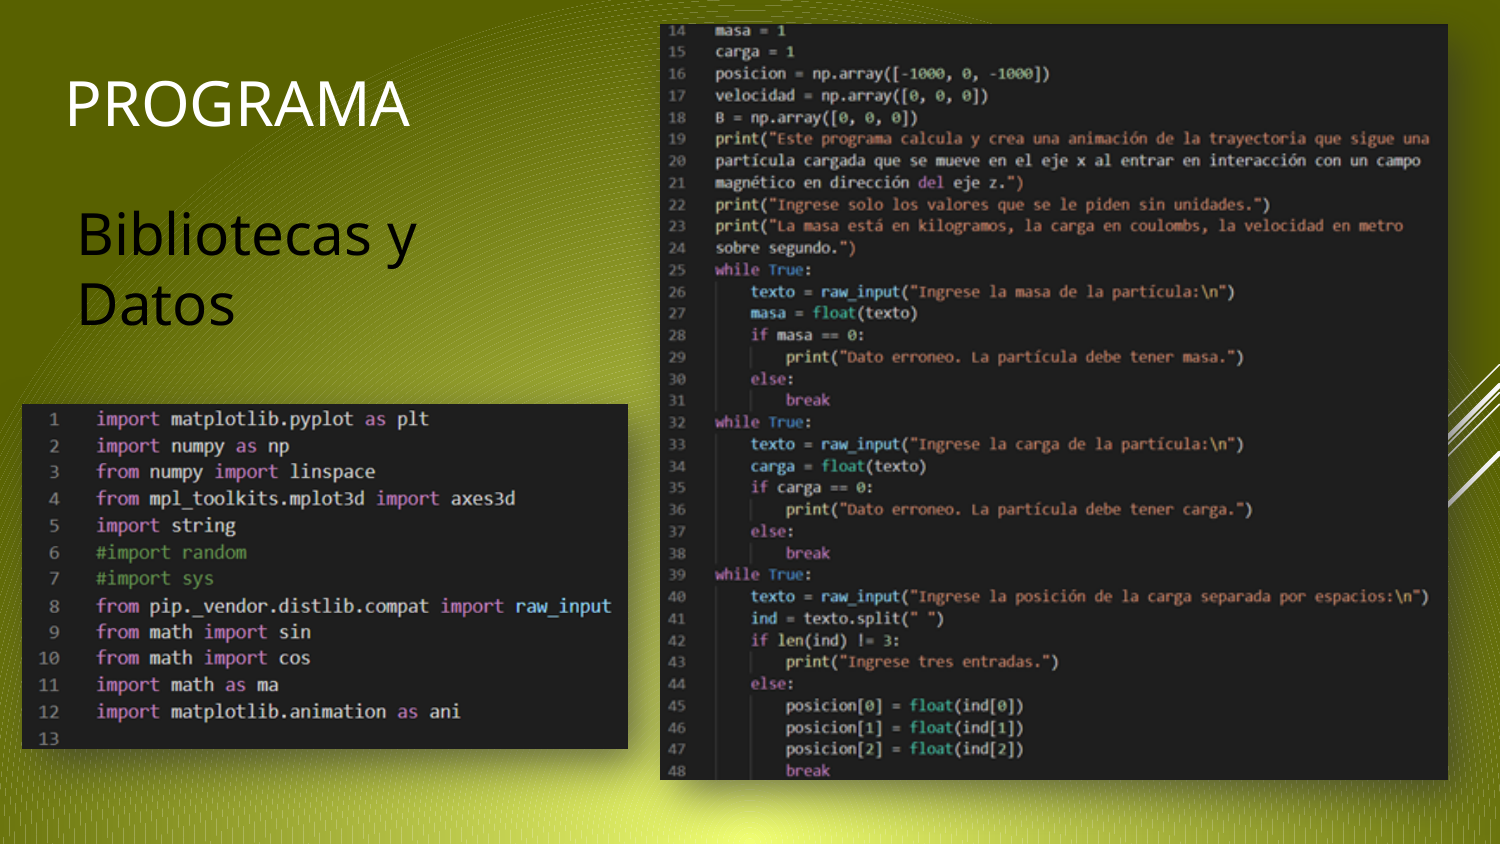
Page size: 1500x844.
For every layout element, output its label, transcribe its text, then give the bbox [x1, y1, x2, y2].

picture [660, 24, 1448, 780]
picture [22, 404, 629, 750]
title Programa [49, 48, 499, 182]
text_box Bibliotecas y Datos [61, 181, 448, 352]
